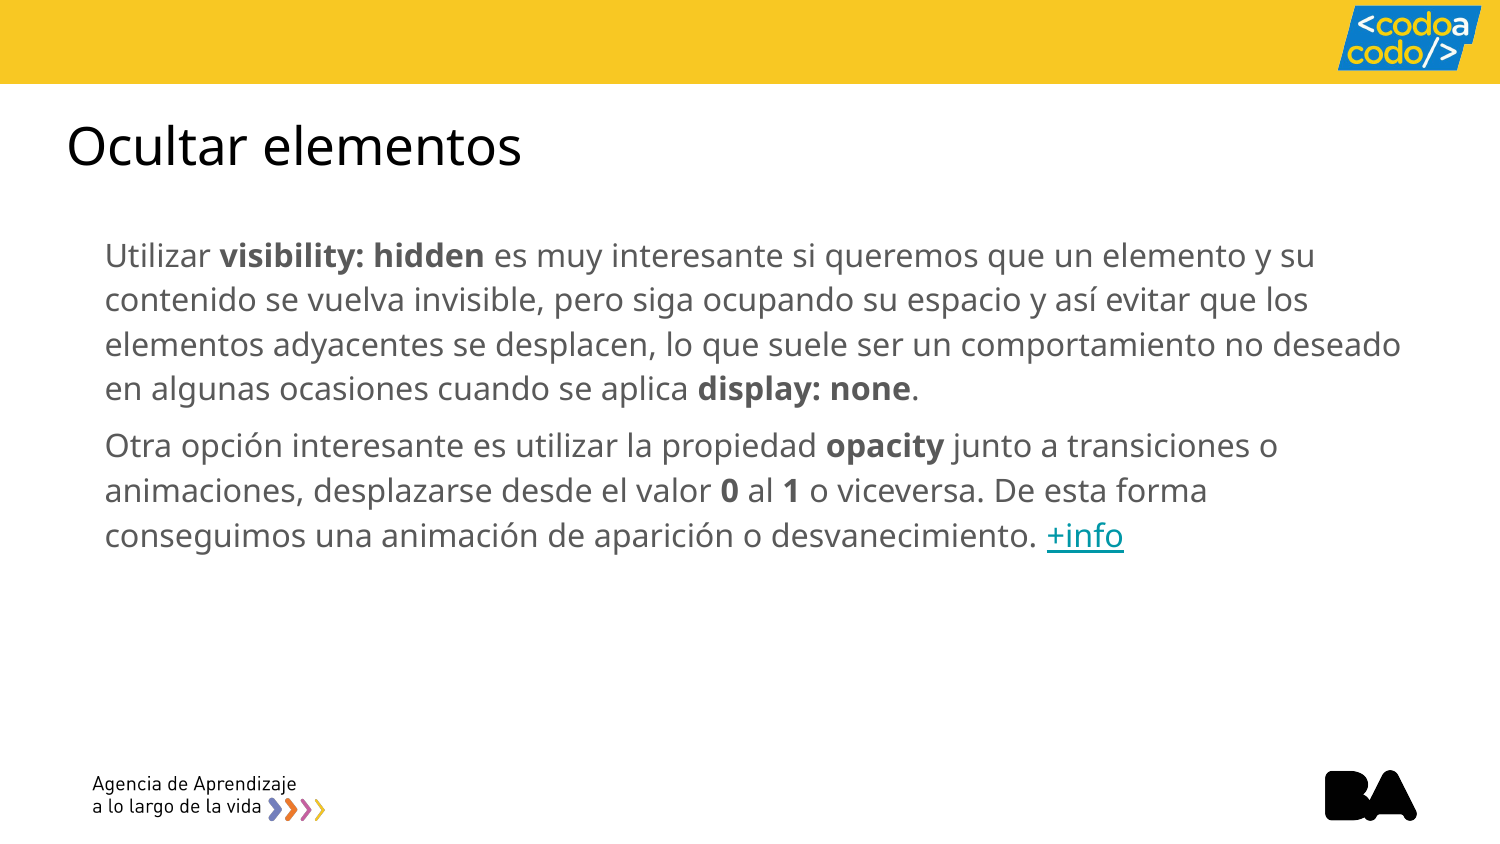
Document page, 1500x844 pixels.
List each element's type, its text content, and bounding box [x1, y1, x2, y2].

picture [1337, 5, 1482, 71]
list Utilizar visibility: hidden es muy interesante si queremos que un elemento y su contenido se vuelva invisible, pero siga ocupando su espacio y así evitar que los elementos adyacentes se desplacen, lo que suele ser un comportamiento no deseado en algunas ocasiones cuando se aplica display: none. Otra opción interesante es utilizar la propiedad opacity junto a transiciones o animaciones, desplazarse desde el valor 0 al 1 o viceversa. De esta forma conseguimos una animación de aparición o desvanecimiento. +info [70, 214, 1430, 759]
picture [70, 759, 344, 835]
title Ocultar elementos [51, 98, 1446, 192]
picture [1325, 770, 1417, 821]
